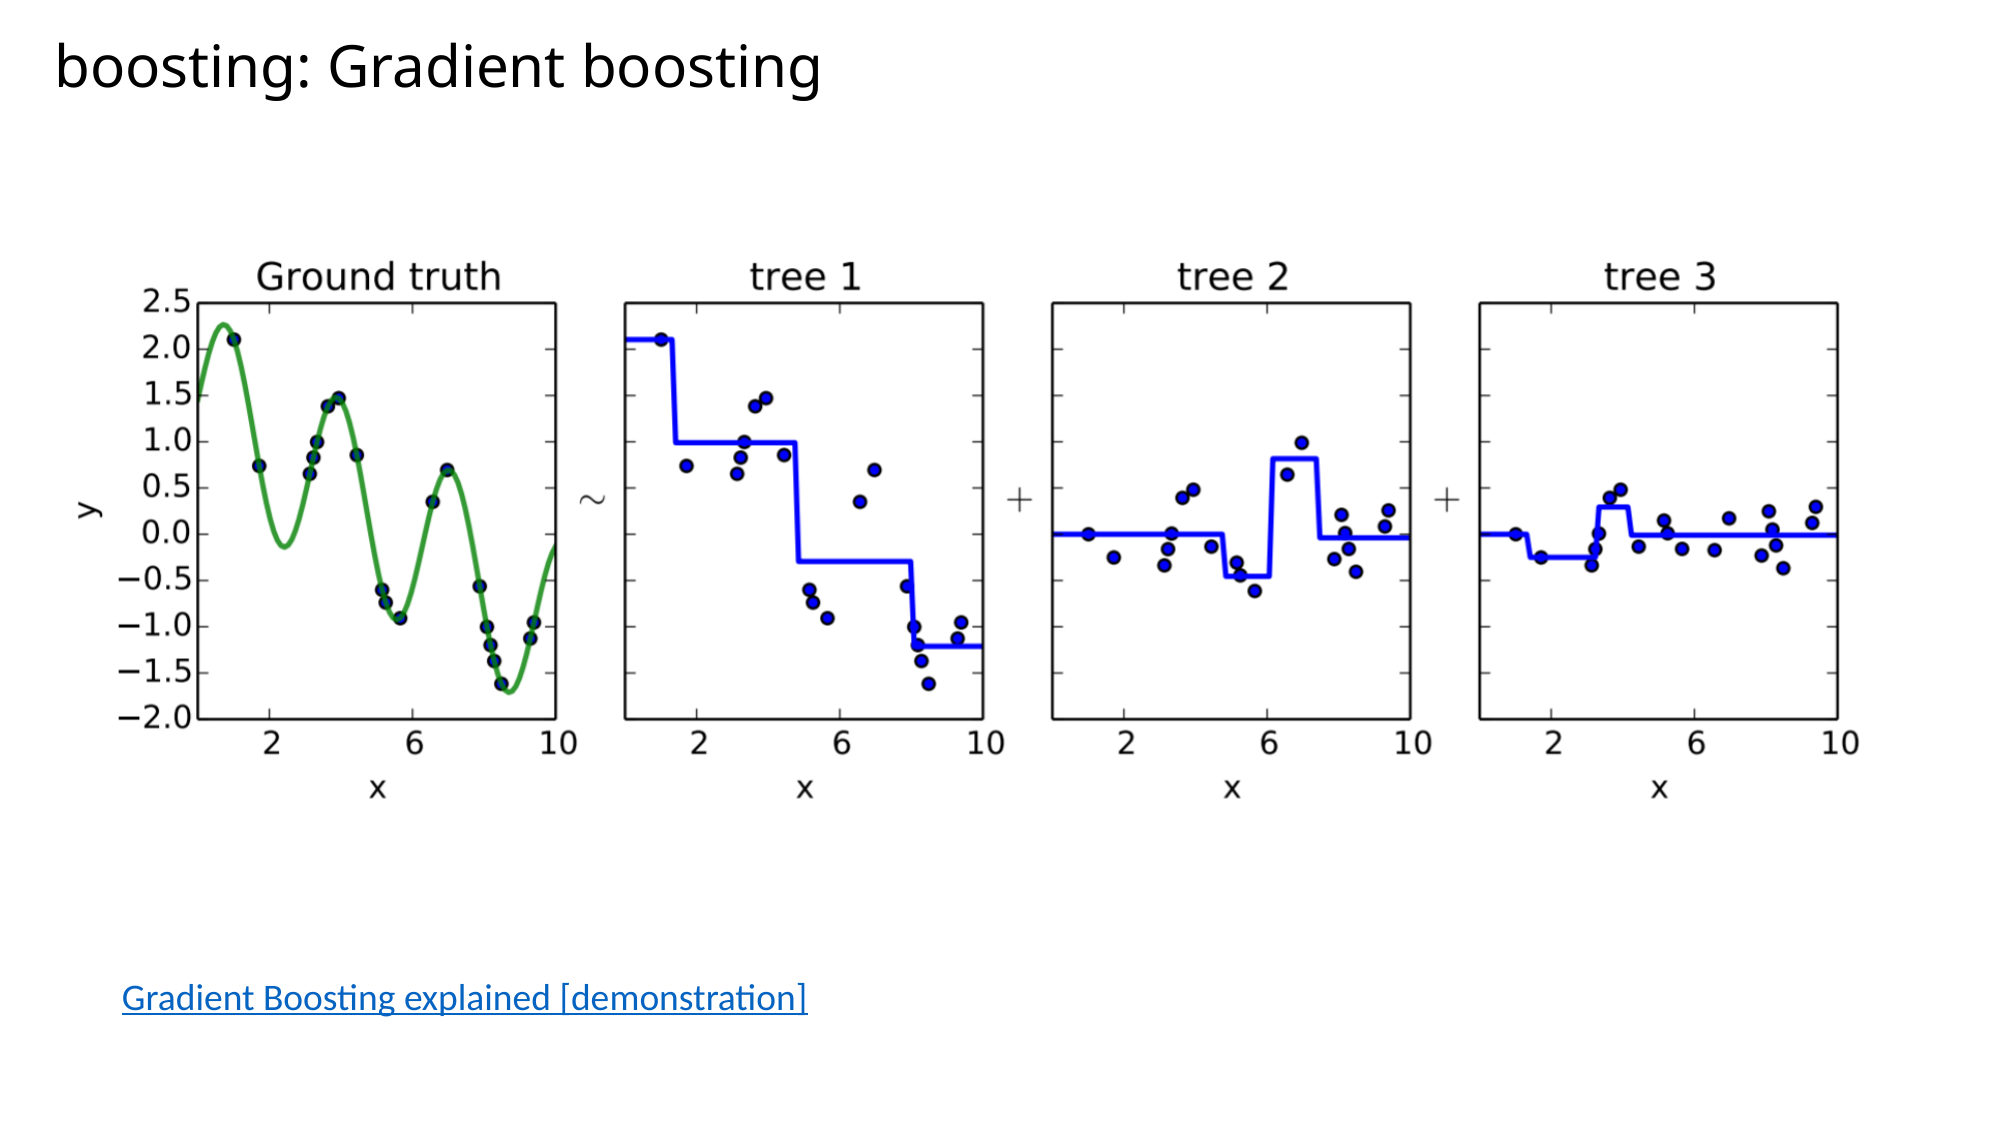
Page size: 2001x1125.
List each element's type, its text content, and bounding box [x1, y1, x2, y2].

text_box Gradient Boosting explained [demonstration] [107, 965, 1108, 1025]
picture [38, 236, 1961, 867]
text_box boosting: Gradient boosting [39, 21, 1967, 107]
